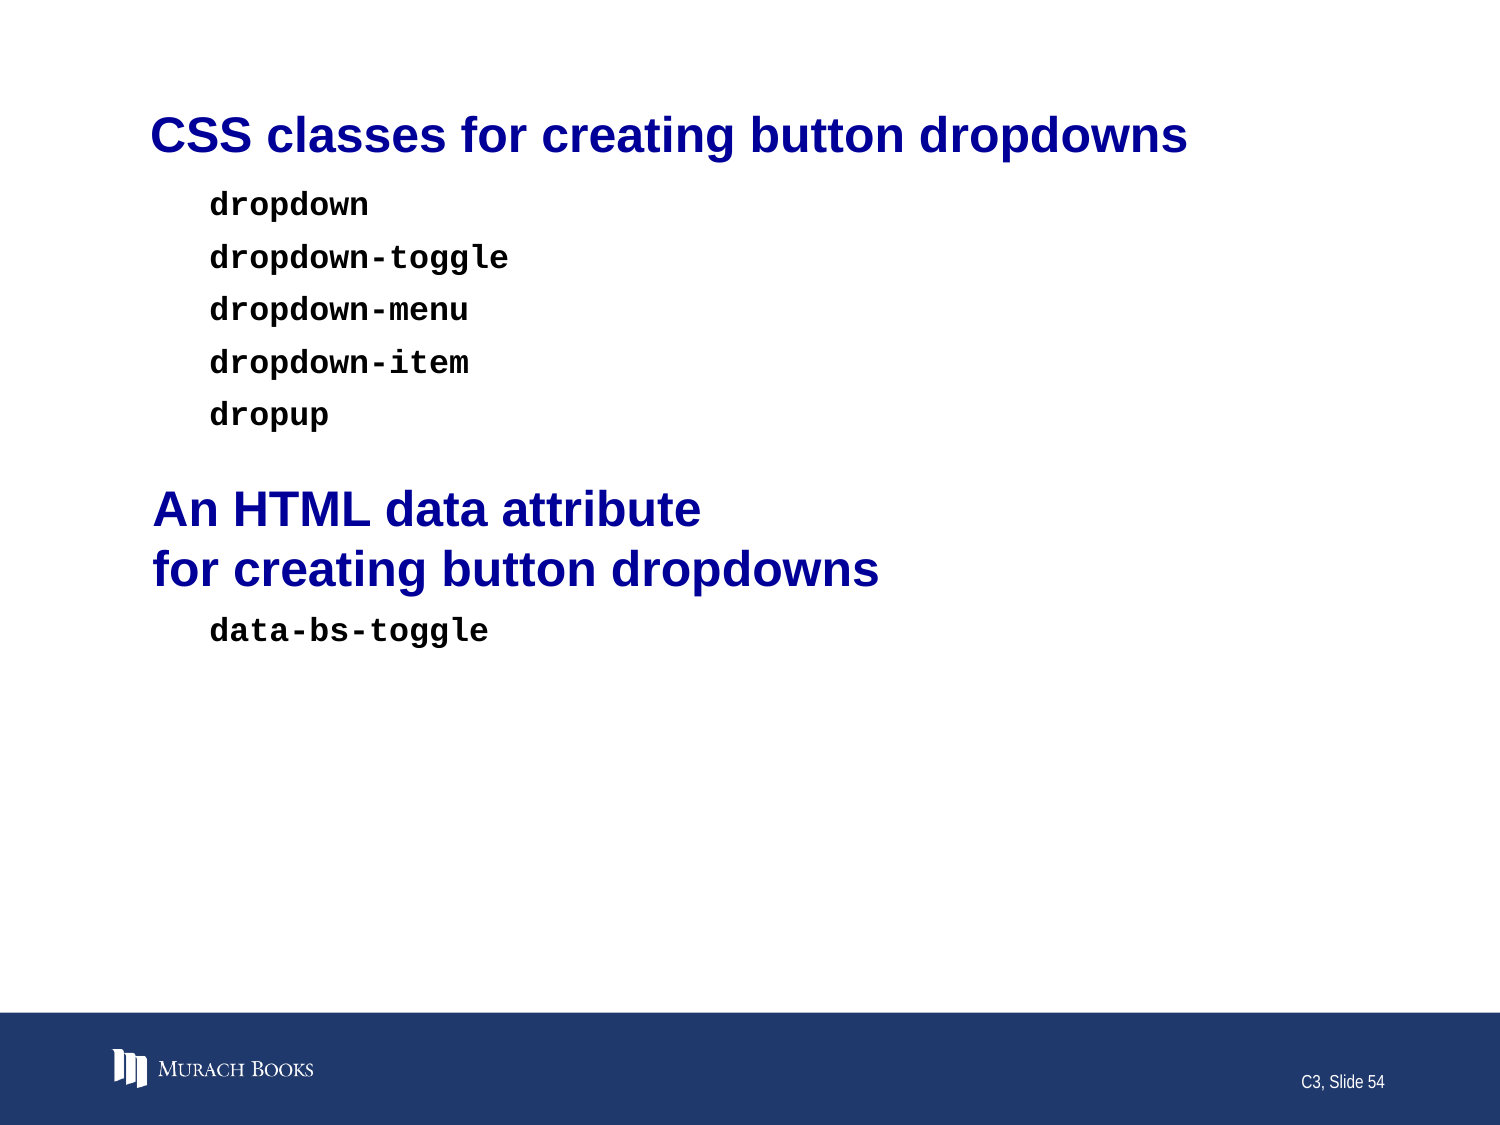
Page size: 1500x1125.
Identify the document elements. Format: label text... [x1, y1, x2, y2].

footer [12, 1025, 463, 1100]
slide_number C3, Slide 54 [1087, 1025, 1400, 1100]
title CSS classes for creating button dropdowns [150, 102, 1350, 164]
list dropdown dropdown-toggle dropdown-menu dropdown-item dropup An HTML data attribute for creating button dropdowns data-bs-toggle [137, 174, 1350, 975]
